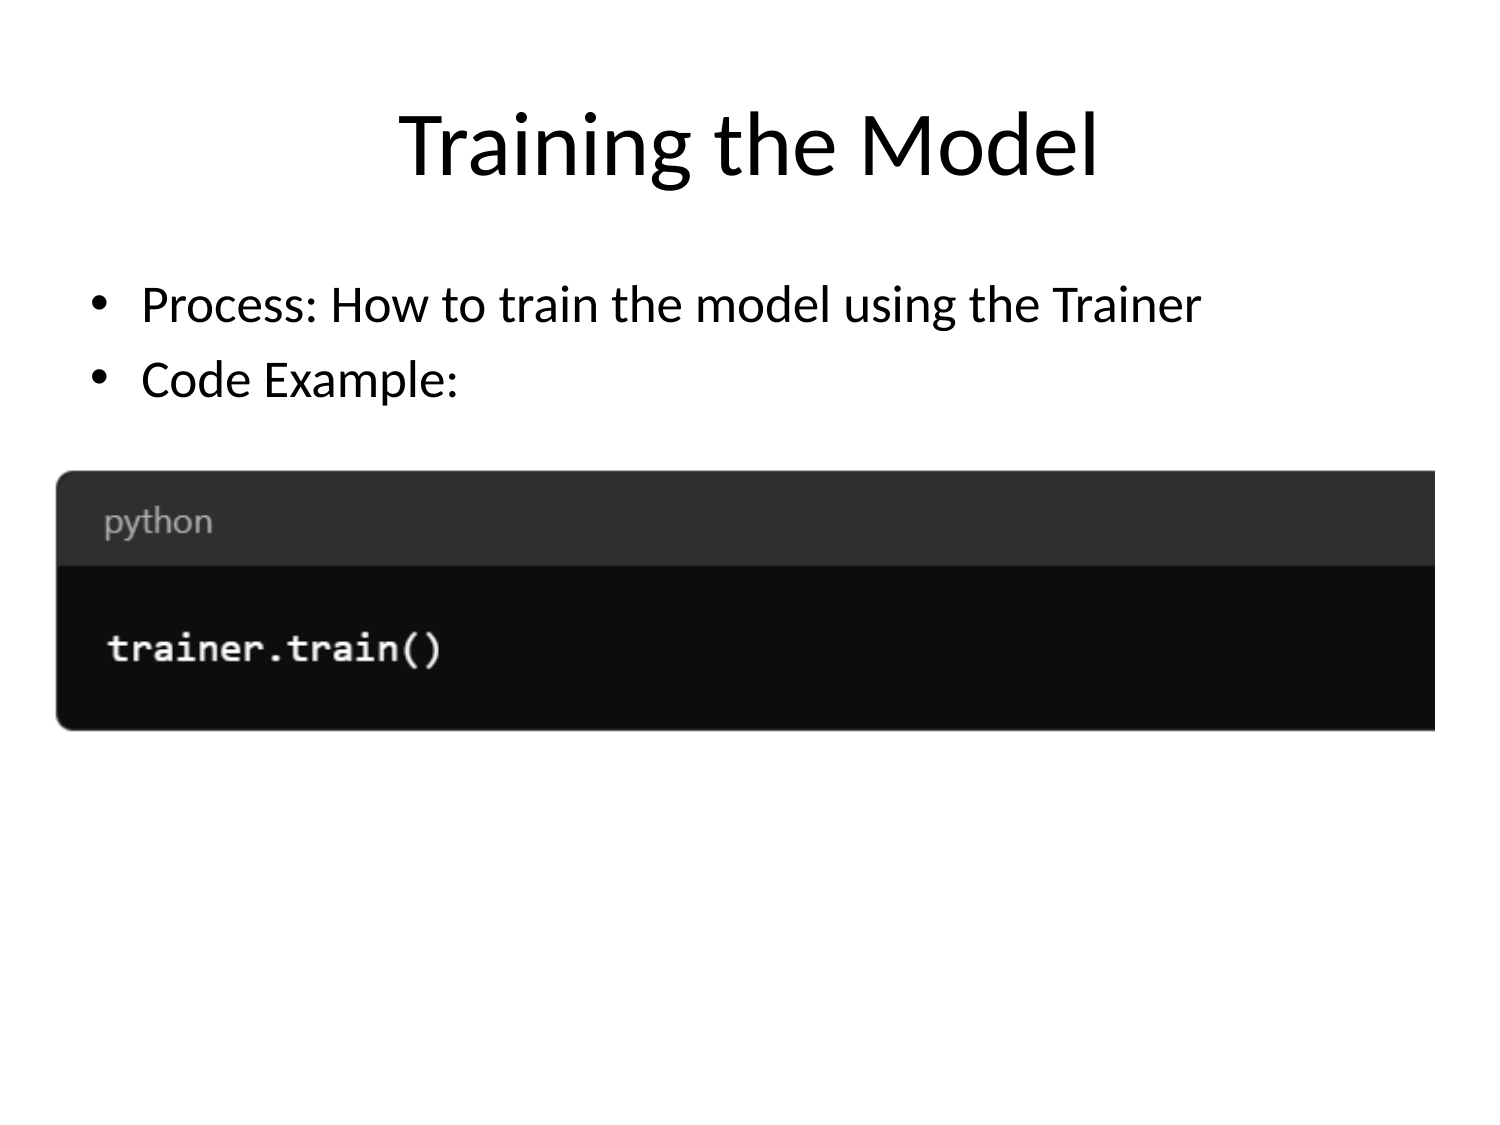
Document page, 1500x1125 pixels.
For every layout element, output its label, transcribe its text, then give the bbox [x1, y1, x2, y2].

list Process: How to train the model using the Trainer Code Example: [75, 262, 1430, 417]
title Training the Model [75, 45, 1425, 233]
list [37, 446, 1435, 746]
